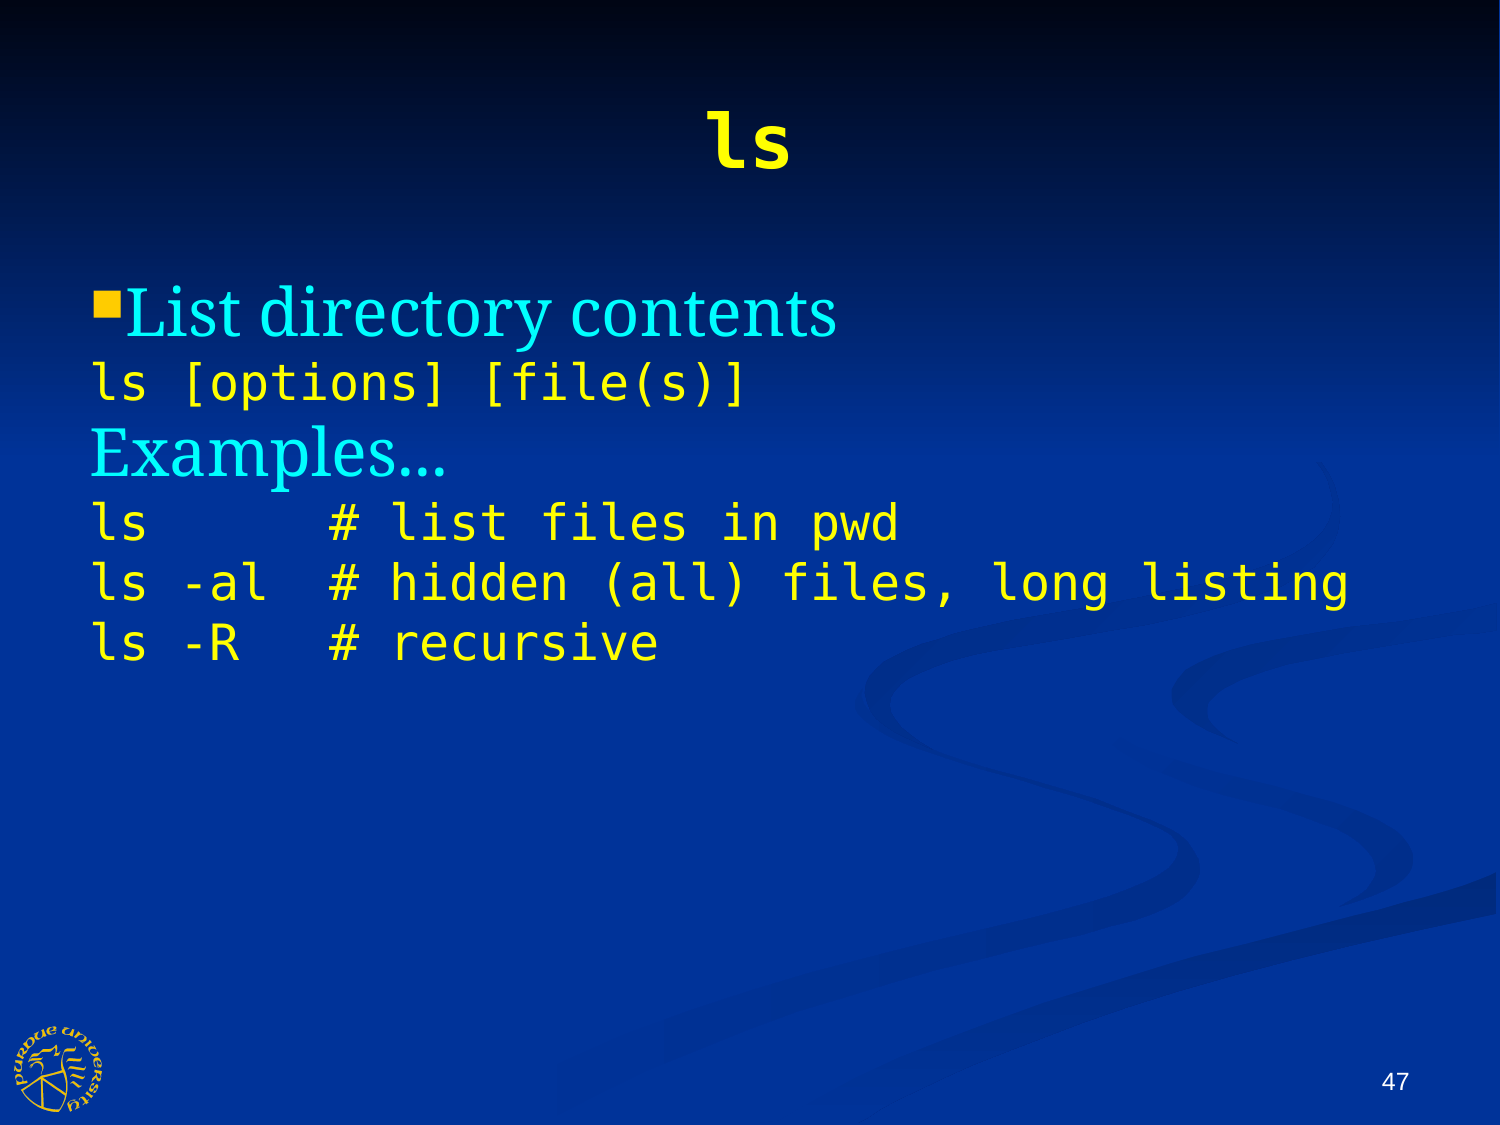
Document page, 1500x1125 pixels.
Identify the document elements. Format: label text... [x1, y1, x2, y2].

title ls [75, 45, 1425, 233]
slide_number 47 [1074, 1025, 1425, 1104]
list List directory contents ls [options] [file(s)] Examples... ls # list files in pwd ls -al # hidden (all) files, long listing ls -R # recursive [75, 262, 1425, 1005]
picture [14, 1026, 102, 1112]
